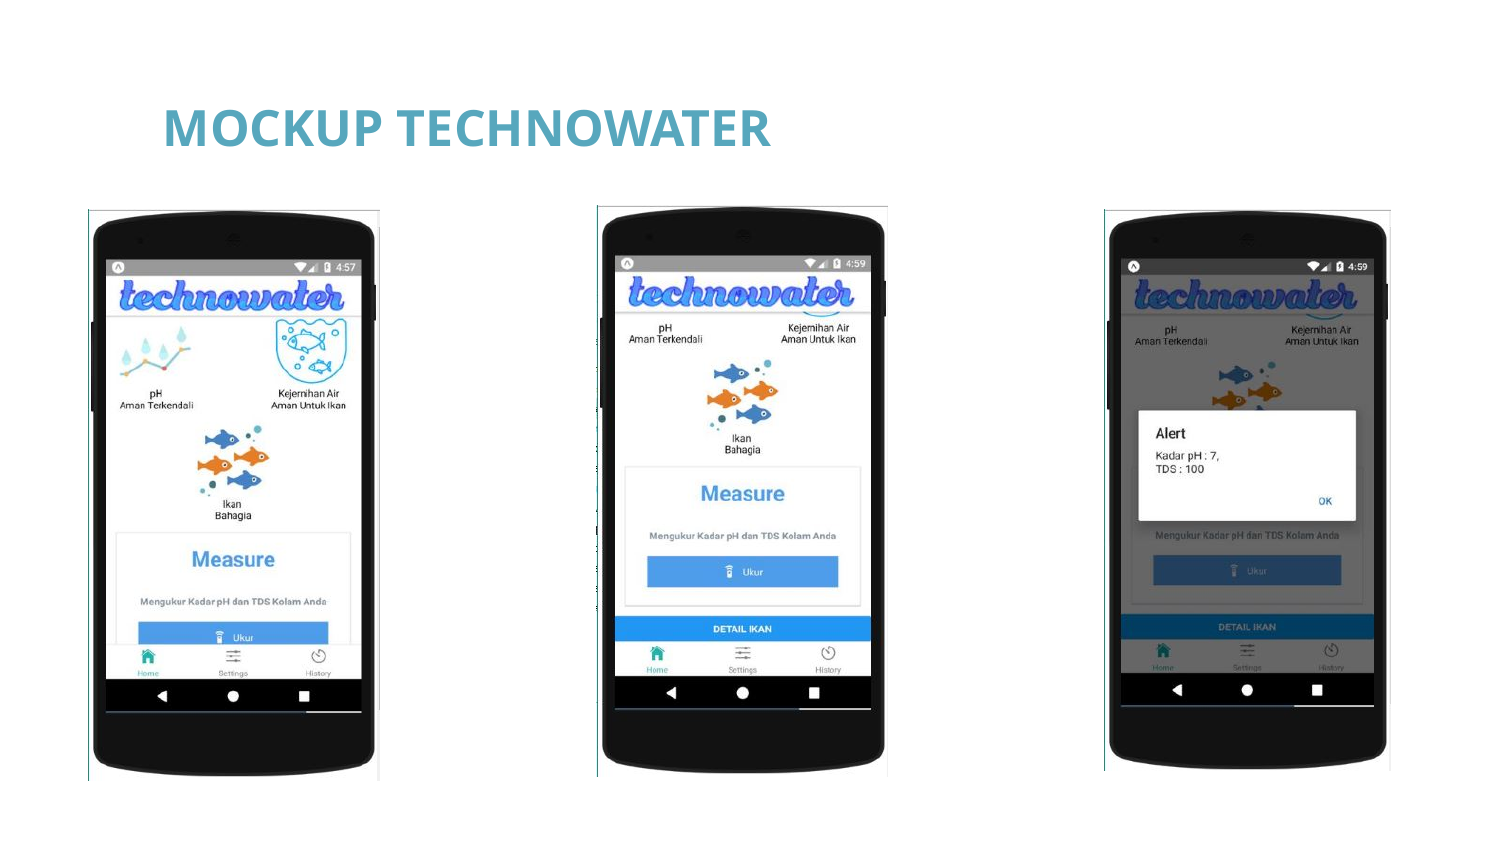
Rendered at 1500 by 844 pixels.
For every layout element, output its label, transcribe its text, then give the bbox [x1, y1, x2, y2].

picture [596, 205, 888, 777]
text_box MOCKUP TECHNOWATER [148, 79, 1093, 174]
picture [1104, 208, 1392, 771]
picture [88, 208, 381, 781]
